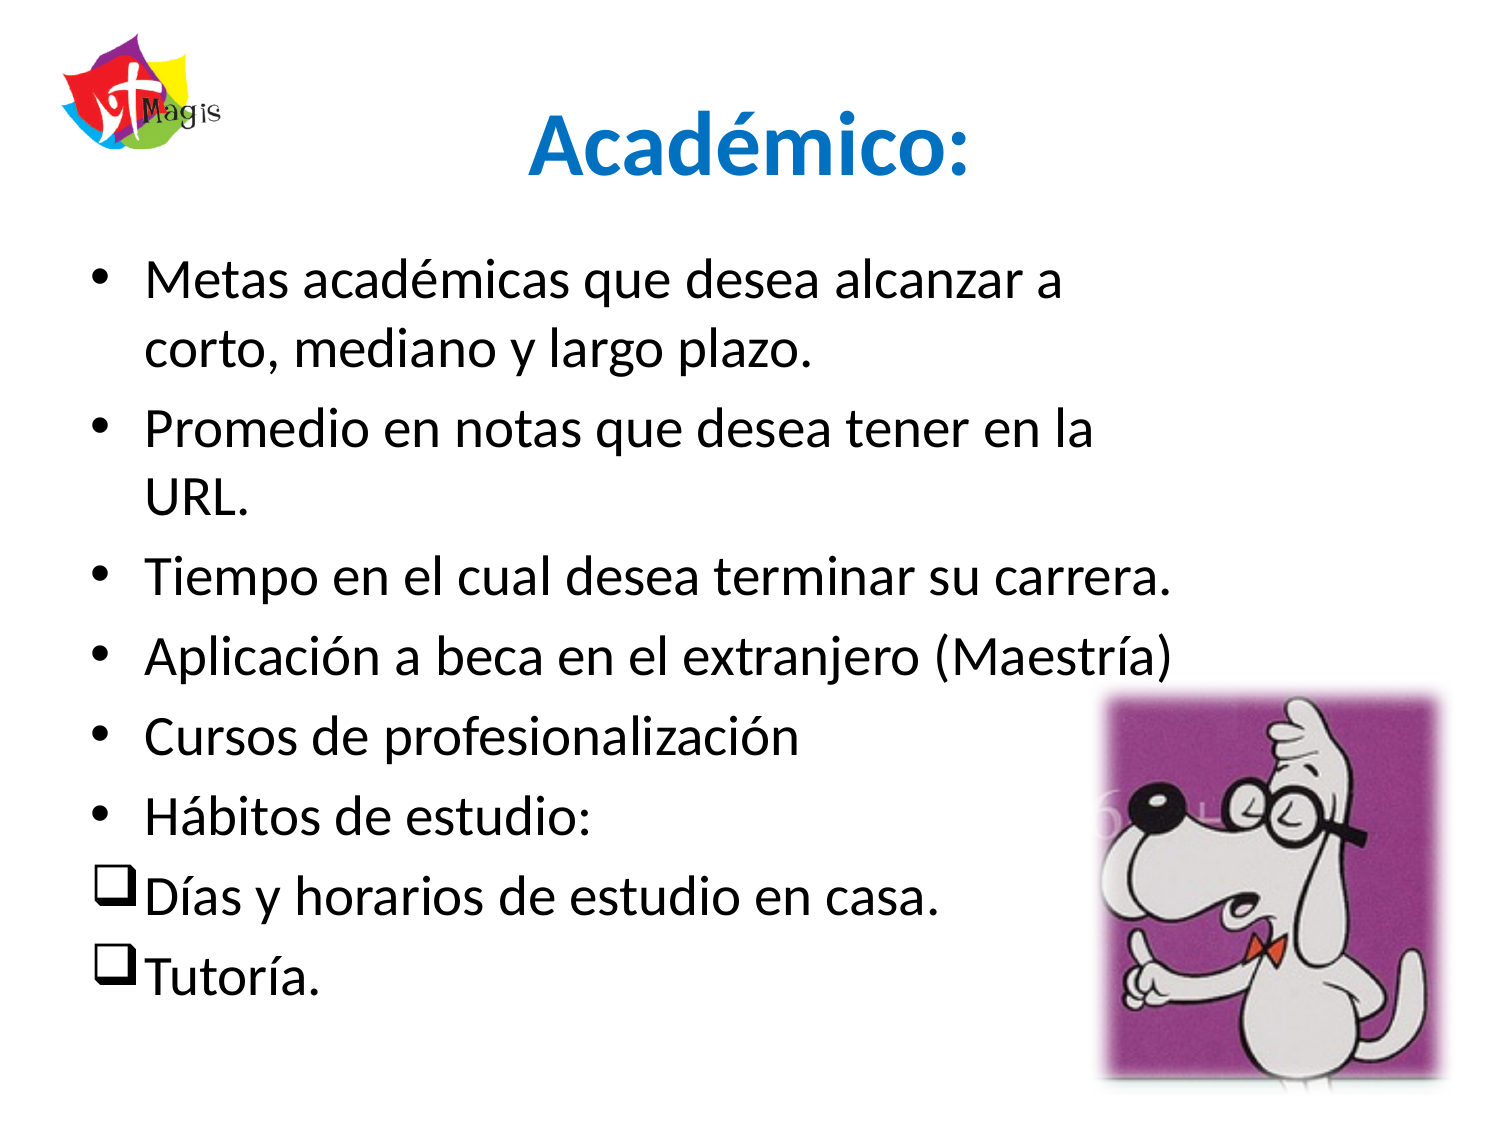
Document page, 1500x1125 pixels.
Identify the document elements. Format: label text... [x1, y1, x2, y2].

picture [34, 23, 247, 165]
list Metas académicas que desea alcanzar a corto, mediano y largo plazo. Promedio en notas que desea tener en la URL. Tiempo en el cual desea terminar su carrera. Aplicación a beca en el extranjero (Maestría) Cursos de profesionalización Hábitos de estudio: Días y horarios de estudio en casa. Tutoría. [75, 234, 1219, 1015]
picture [1089, 679, 1455, 1097]
title Académico: [75, 45, 1425, 233]
